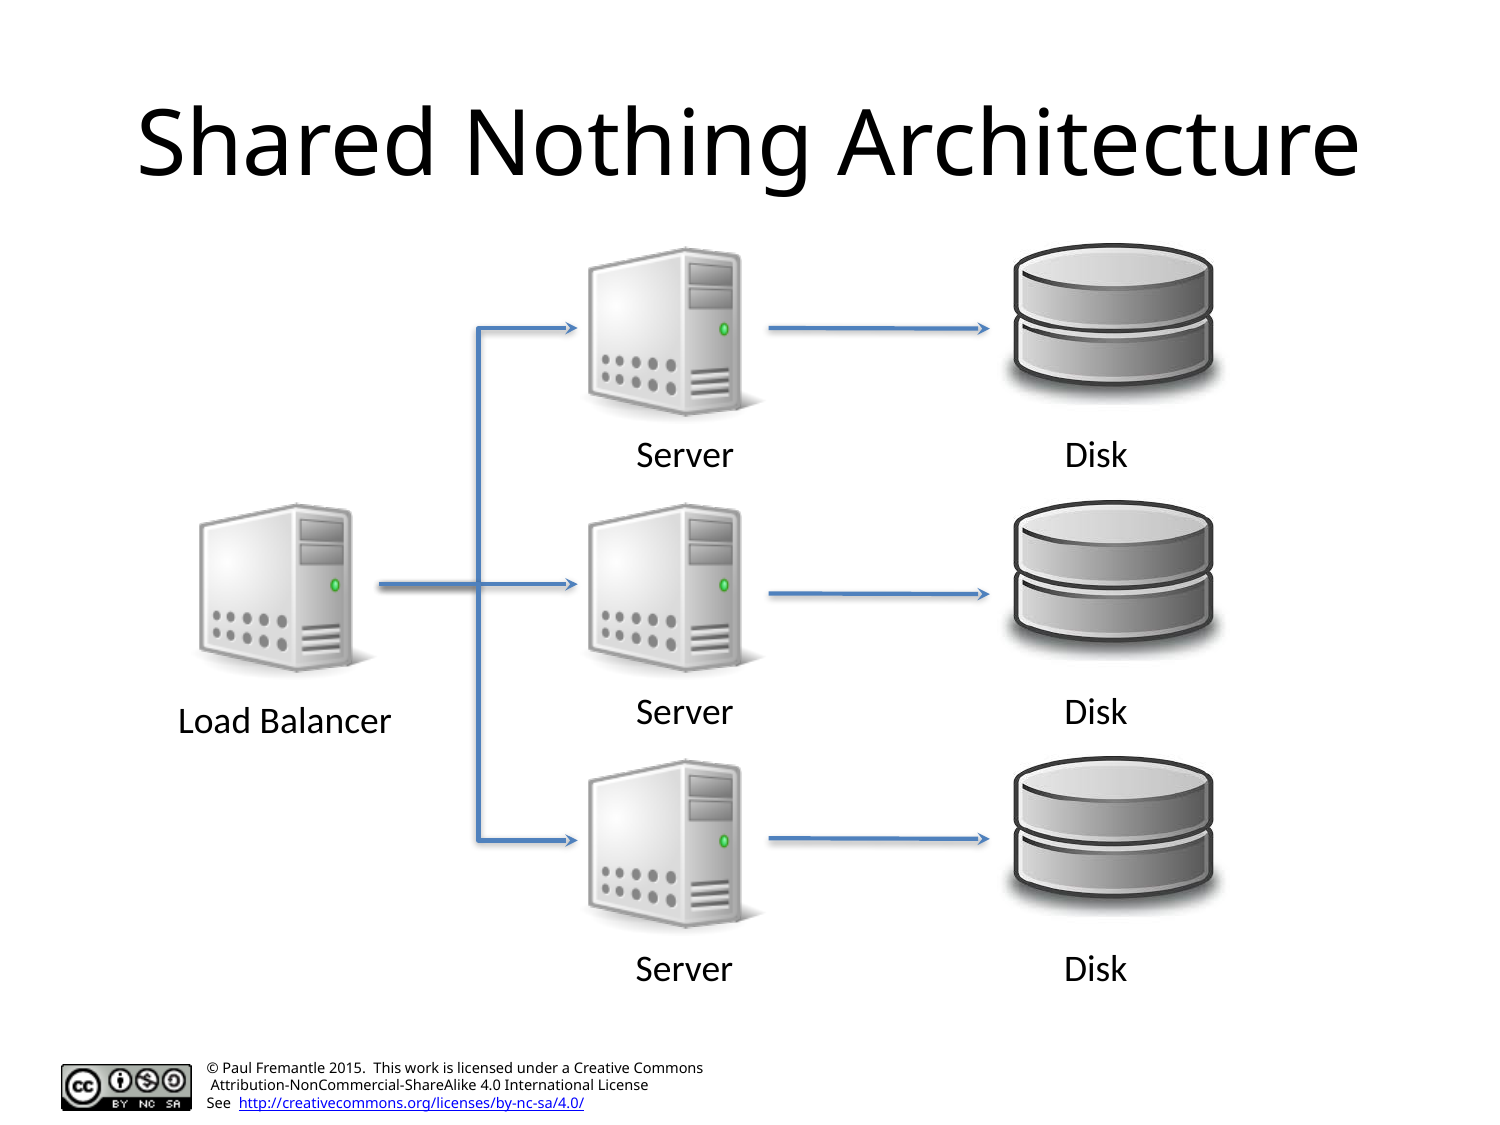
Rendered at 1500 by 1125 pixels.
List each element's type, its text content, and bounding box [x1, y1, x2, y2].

picture [578, 488, 769, 680]
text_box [379, 584, 578, 841]
text_box Server [620, 946, 750, 998]
text_box Load Balancer [163, 688, 374, 750]
picture [989, 489, 1237, 680]
picture [61, 1064, 192, 1111]
text_box Server [621, 689, 751, 741]
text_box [379, 327, 578, 582]
text_box Disk [1049, 432, 1145, 484]
picture [989, 233, 1237, 424]
picture [577, 744, 769, 937]
picture [989, 746, 1237, 937]
text_box Server [621, 433, 751, 484]
title Shared Nothing Architecture [75, 45, 1425, 233]
text_box Disk [1049, 945, 1144, 998]
picture [188, 488, 379, 680]
text_box Disk [1049, 688, 1144, 741]
picture [577, 232, 769, 424]
